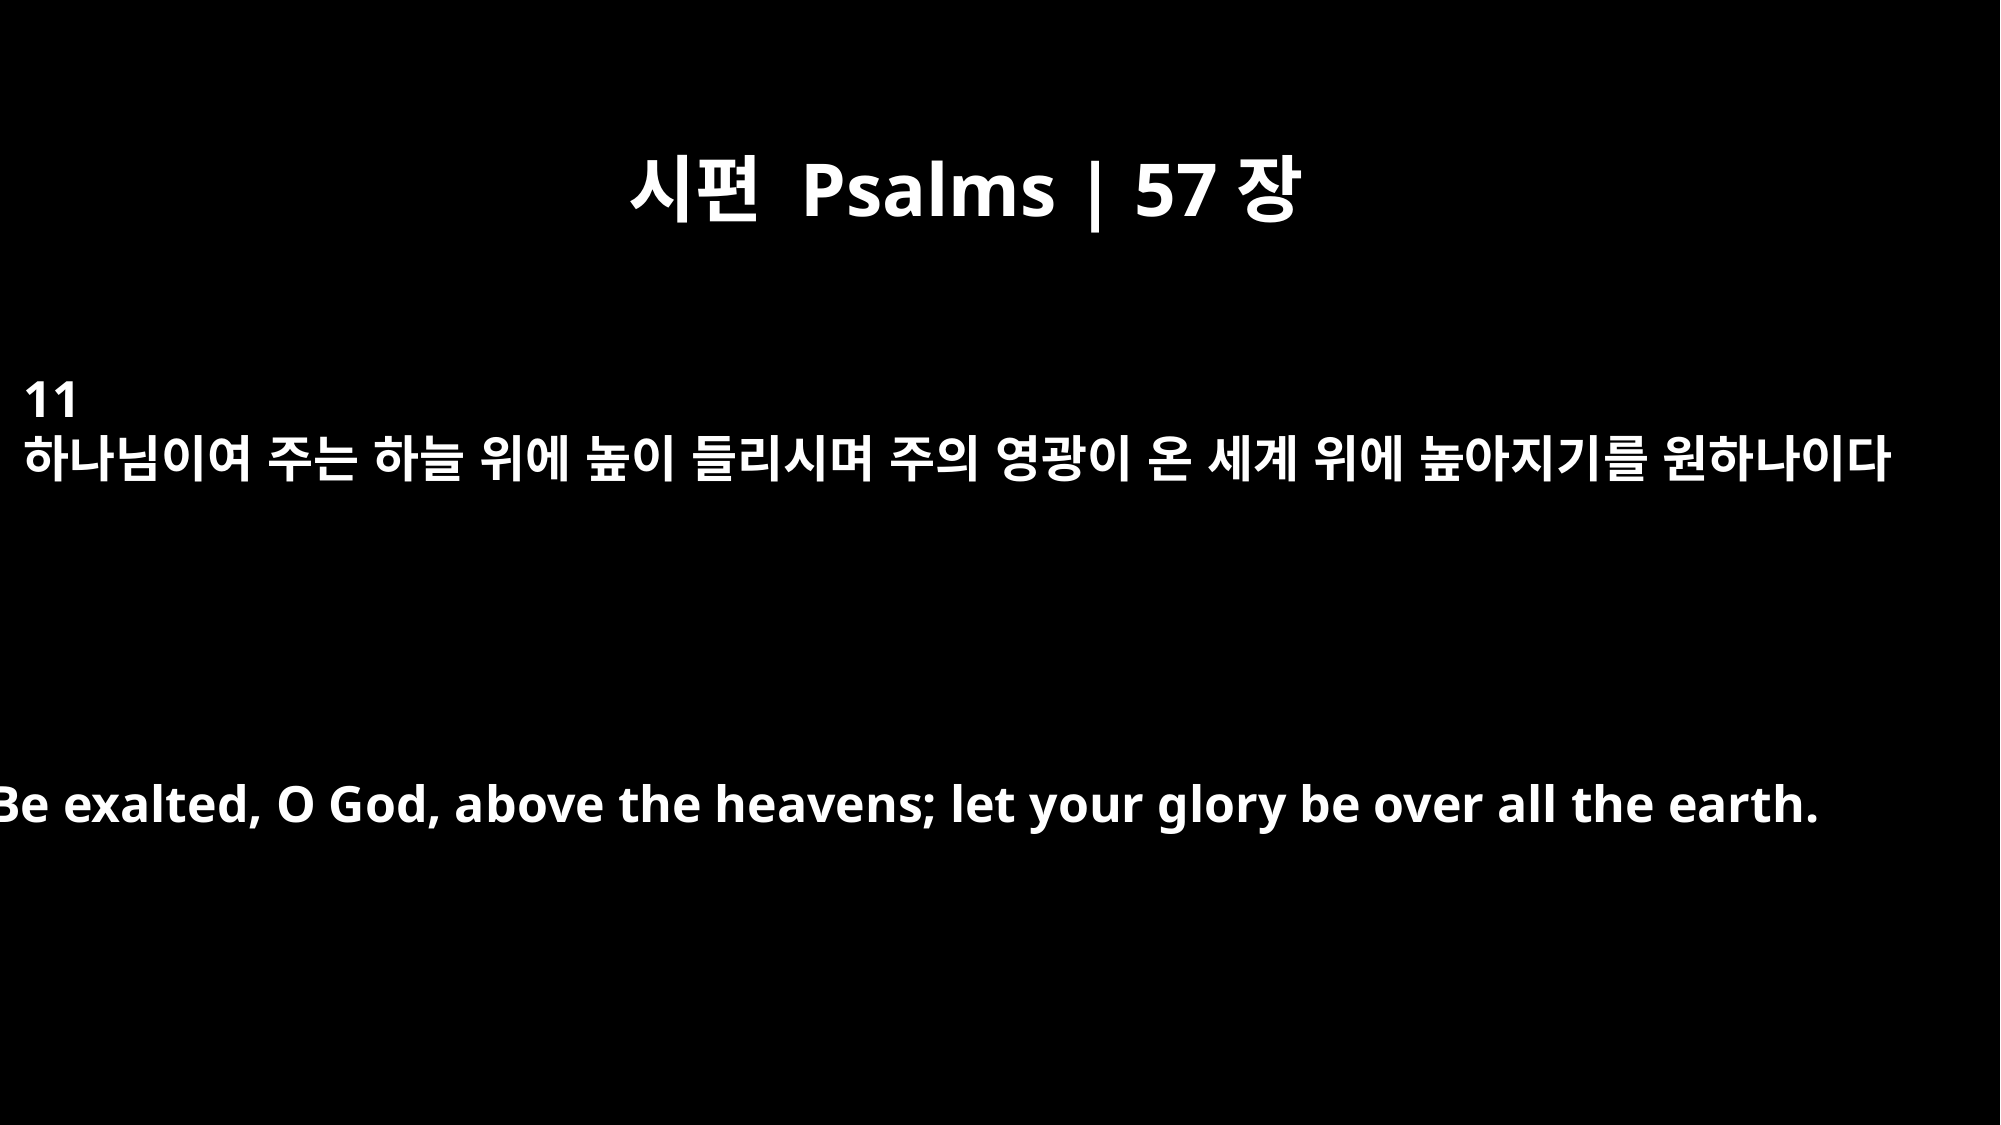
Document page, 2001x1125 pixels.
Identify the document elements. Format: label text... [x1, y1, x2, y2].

text_box 시편 Psalms | 57장 [613, 136, 1319, 239]
text_box 11 하나님이여 주는 하늘 위에 높이 들리시며 주의 영광이 온 세계 위에 높아지기를 원하나이다 [8, 359, 1909, 495]
text_box Be exalted, O God, above the heavens; let your glory be over all the earth. [0, 764, 1836, 840]
